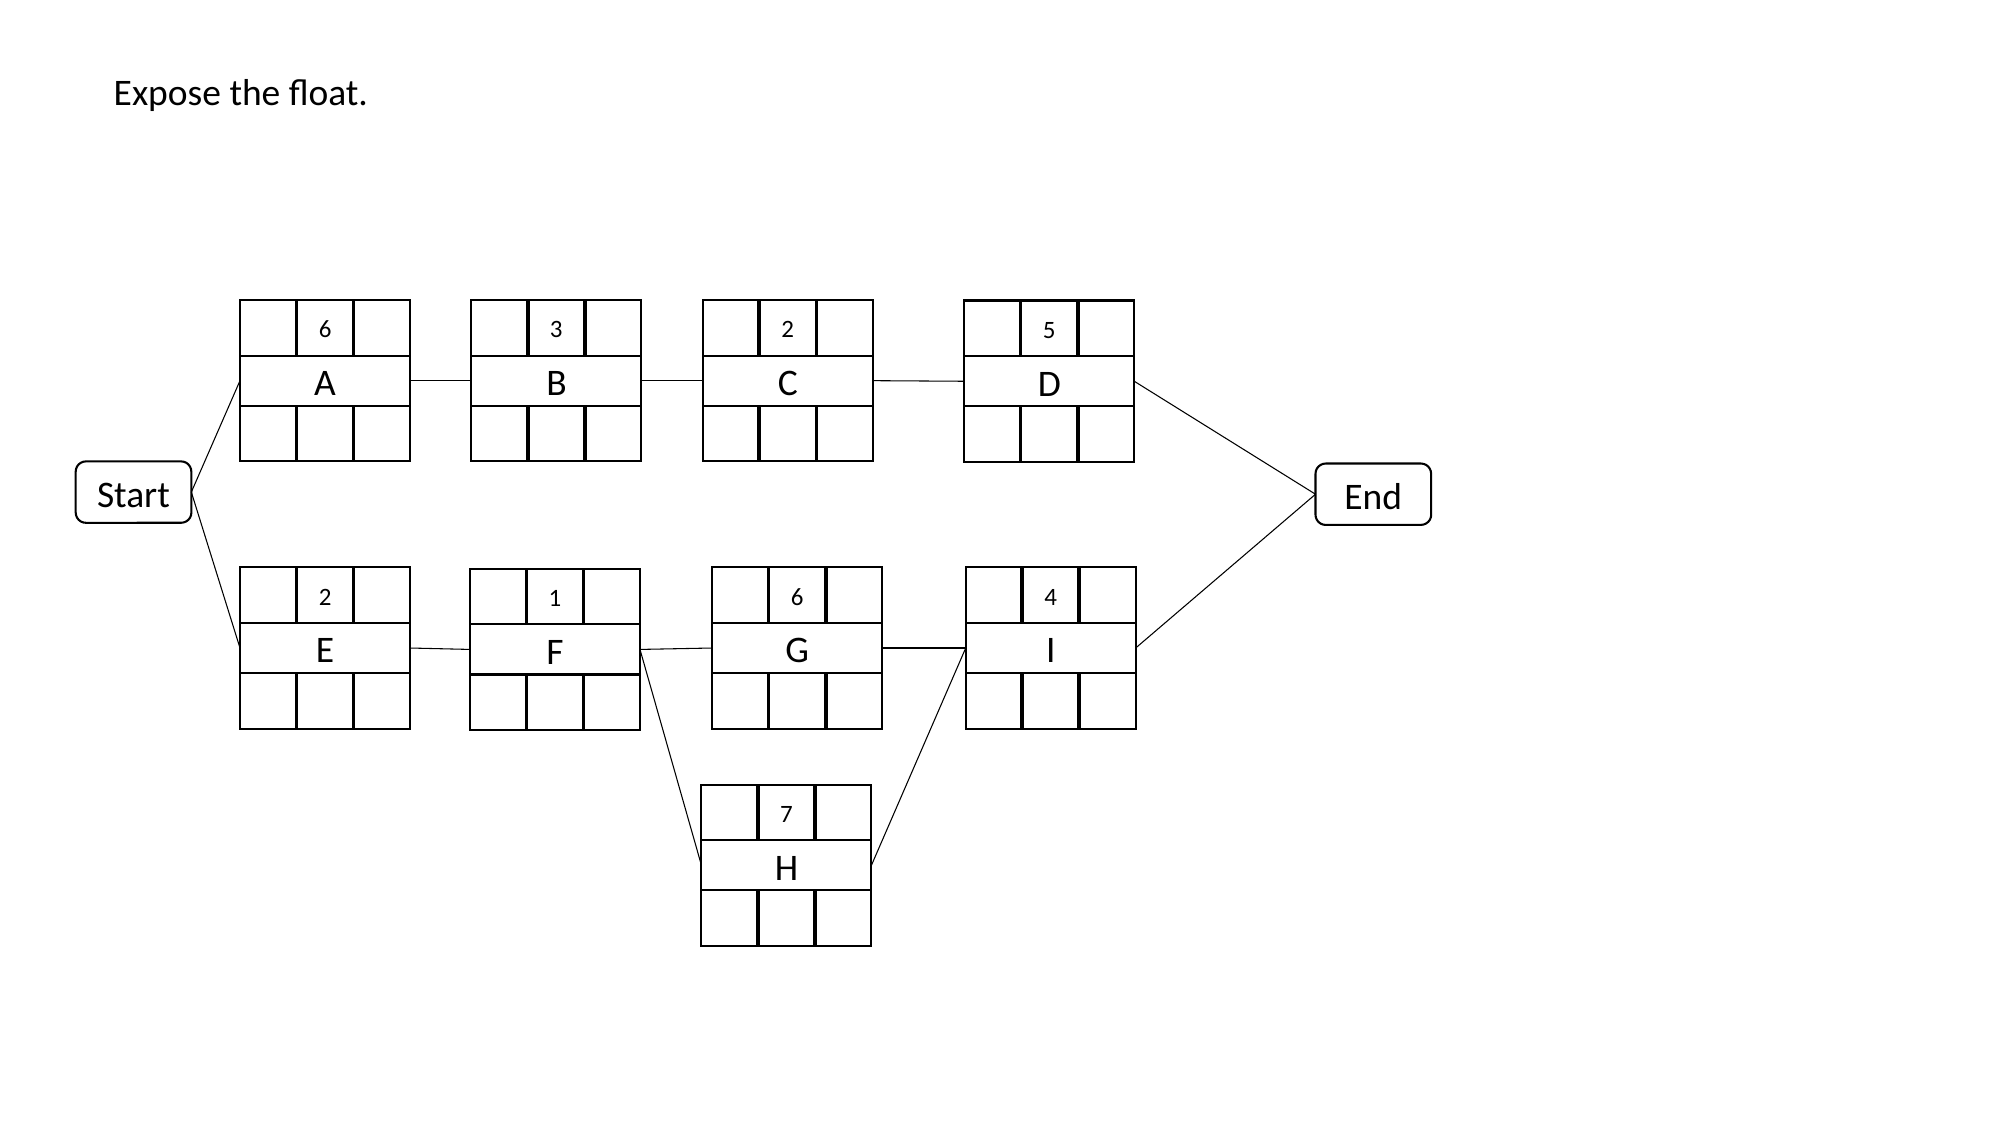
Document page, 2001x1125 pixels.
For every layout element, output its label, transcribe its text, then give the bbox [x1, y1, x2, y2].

text_box [1022, 672, 1079, 730]
text_box [816, 299, 874, 357]
text_box 4 [1022, 566, 1079, 624]
text_box [296, 405, 353, 462]
text_box [815, 784, 871, 841]
text_box [239, 672, 296, 730]
text_box [240, 566, 296, 624]
text_box 7 [758, 784, 815, 841]
text_box [583, 568, 641, 625]
text_box D [963, 357, 1135, 405]
text_box [702, 784, 758, 841]
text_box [871, 647, 966, 866]
text_box [526, 673, 583, 731]
text_box [758, 889, 815, 947]
text_box 1 [526, 568, 583, 625]
text_box 6 [768, 566, 826, 624]
text_box [585, 299, 642, 357]
text_box [1020, 405, 1078, 463]
text_box End [1316, 462, 1433, 526]
text_box [353, 672, 411, 730]
text_box 5 [1020, 300, 1078, 357]
text_box F [469, 625, 641, 673]
text_box 6 [296, 299, 353, 357]
text_box [711, 566, 768, 624]
text_box [1078, 300, 1135, 357]
text_box [585, 405, 642, 462]
text_box [296, 672, 353, 730]
text_box [700, 889, 758, 947]
text_box [965, 566, 1022, 624]
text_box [191, 380, 240, 492]
text_box 2 [296, 566, 353, 624]
text_box [963, 405, 1020, 463]
text_box [469, 673, 526, 731]
text_box [583, 673, 639, 731]
text_box Expose the float. [98, 60, 384, 121]
text_box A [239, 357, 411, 405]
text_box [815, 889, 872, 947]
text_box [759, 405, 816, 462]
text_box [239, 299, 296, 357]
text_box I [965, 624, 1137, 672]
text_box [966, 672, 1022, 730]
text_box [470, 405, 528, 462]
text_box [711, 672, 768, 730]
text_box [469, 568, 526, 625]
text_box G [711, 624, 883, 672]
text_box [353, 299, 411, 357]
text_box [816, 405, 874, 462]
text_box [240, 405, 296, 462]
text_box [353, 566, 411, 624]
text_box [1134, 381, 1316, 495]
text_box [353, 405, 411, 462]
text_box [702, 299, 759, 357]
text_box [768, 672, 826, 730]
text_box E [239, 624, 411, 672]
text_box [826, 566, 883, 624]
text_box B [470, 357, 642, 405]
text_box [191, 492, 240, 648]
text_box [702, 405, 759, 462]
text_box [528, 405, 585, 462]
text_box 2 [759, 299, 816, 357]
text_box H [700, 841, 872, 889]
text_box Start [74, 460, 191, 524]
text_box 3 [528, 299, 585, 357]
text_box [1135, 495, 1316, 648]
text_box C [702, 357, 874, 405]
text_box [1079, 672, 1137, 730]
text_box [1079, 566, 1135, 624]
text_box [1078, 405, 1134, 463]
text_box [963, 300, 1020, 357]
text_box [826, 672, 871, 730]
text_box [639, 649, 702, 866]
text_box [470, 299, 528, 357]
